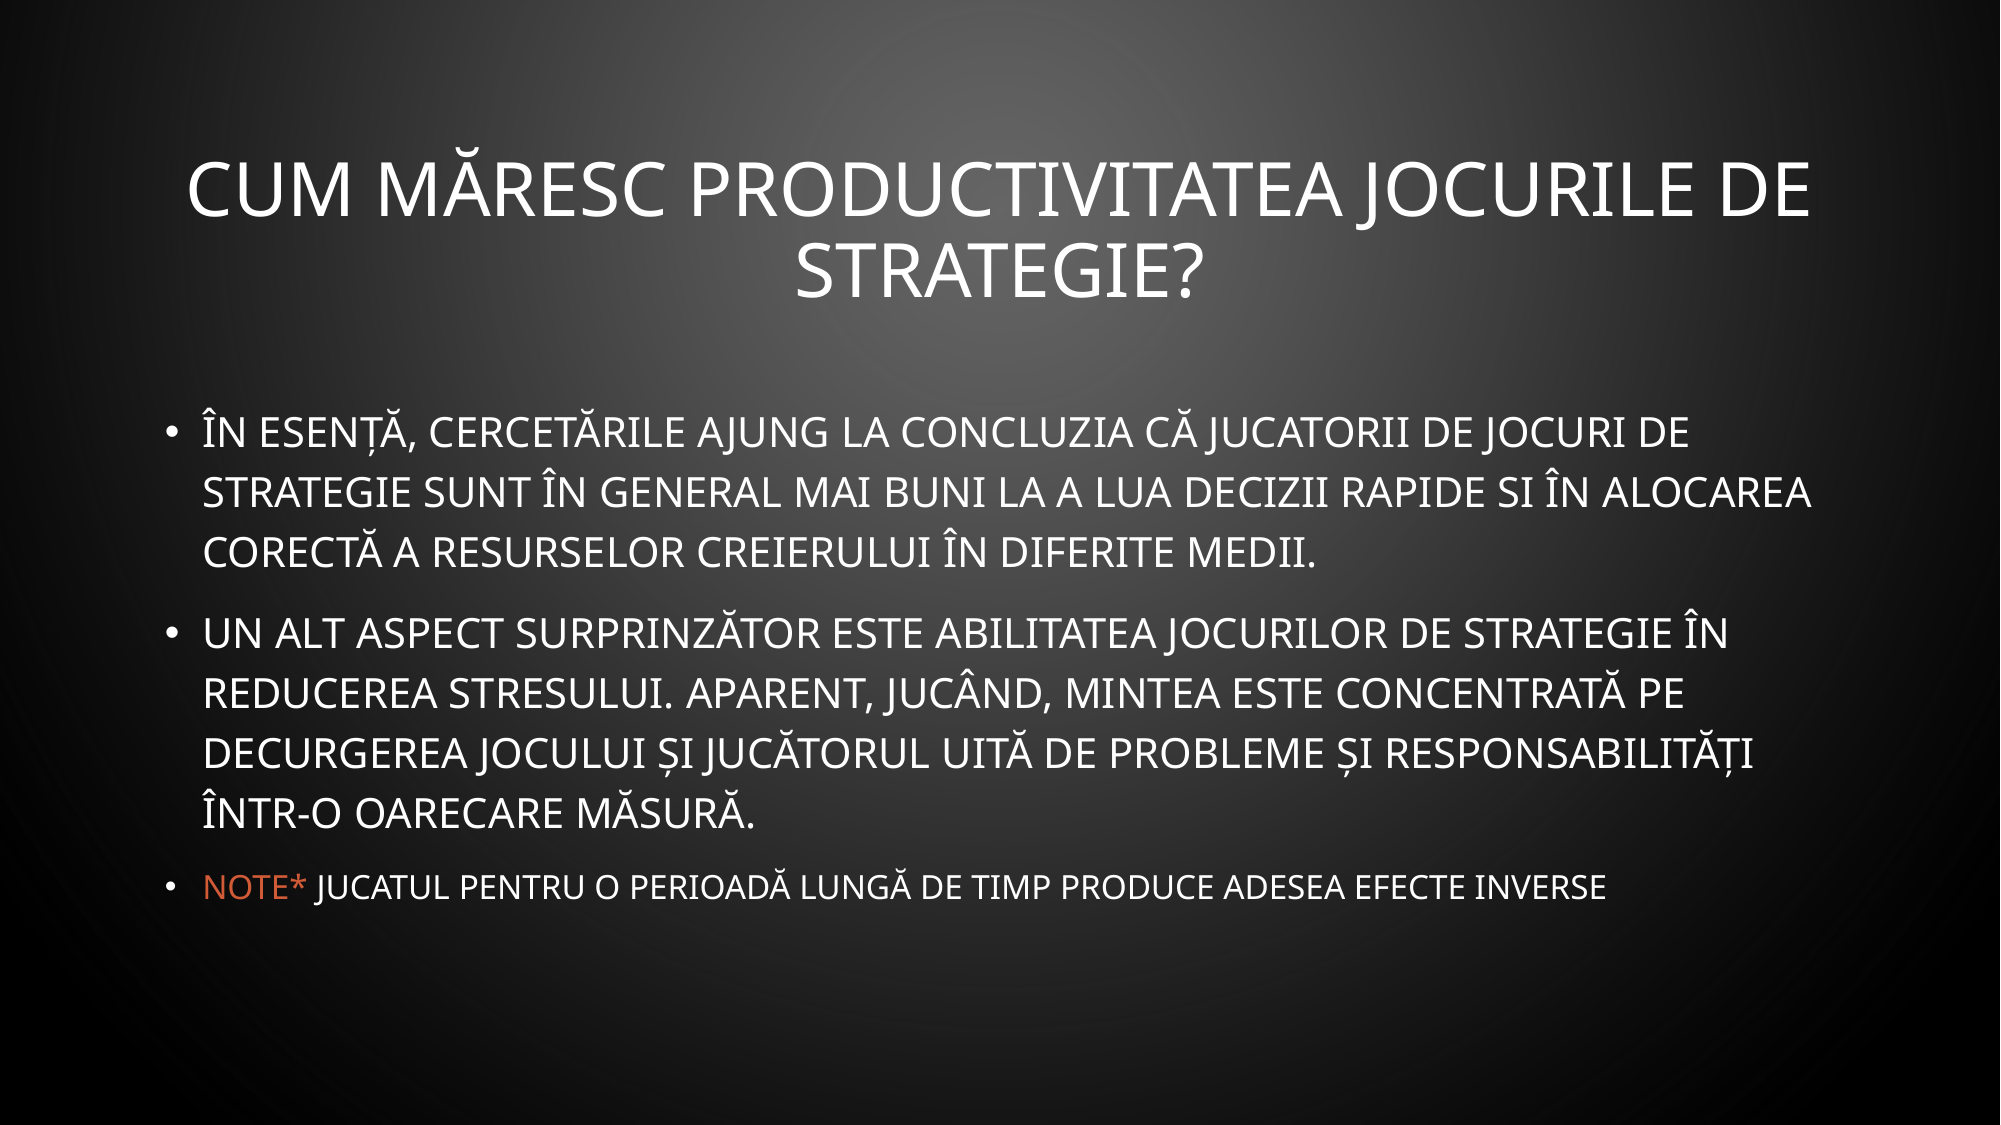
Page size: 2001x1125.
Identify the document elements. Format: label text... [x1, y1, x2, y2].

picture [0, 0, 2000, 1125]
list În esență, cercetările ajung la concluzia că jucatorii de jocuri de strategie sunt în general mai buni la a lua decizii rapide si în alocarea corectă a resurselor creierului în diferite medii. Un alt aspect surprinzător este abilitatea jocurilor de strategie în reducerea stresului. Aparent, jucând, mintea este concentrată pe decurgerea jocului și jucătorul uită de probleme și responsabilități într-o oarecare măsură. Note* jucatul pentru o perioadă lungă de timp produce adesea efecte inverse [149, 388, 1851, 950]
title Cum măresc productivitatea jocurile de strategie? [149, 101, 1851, 364]
